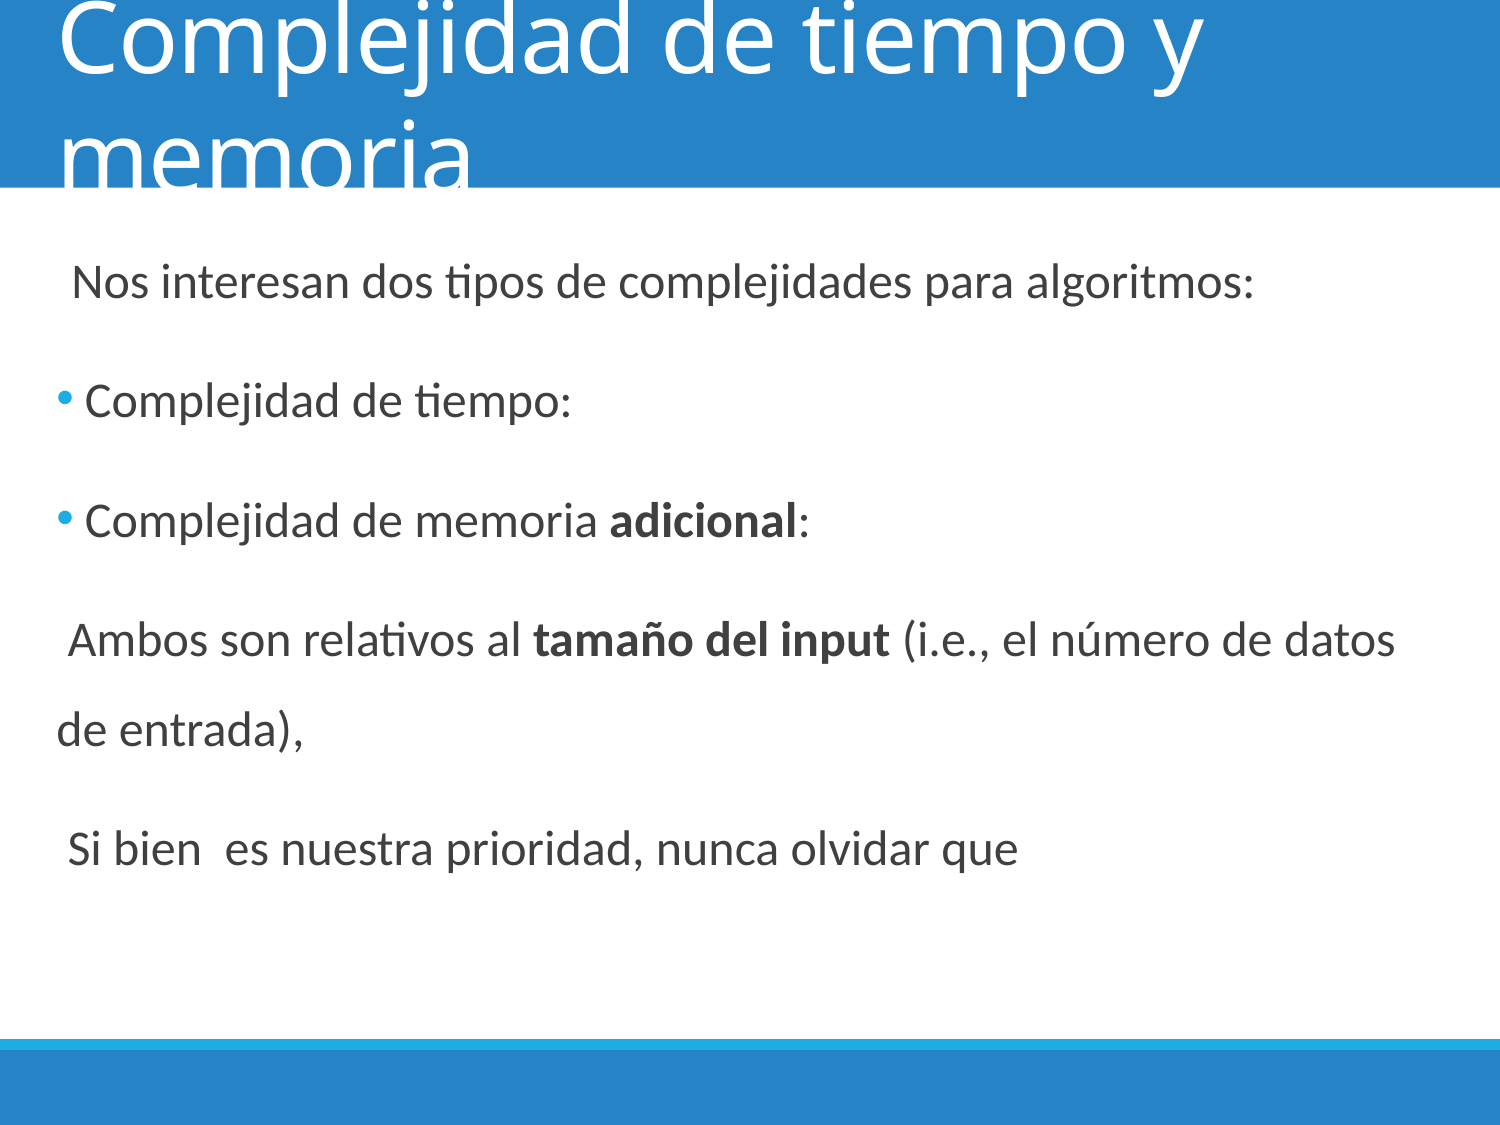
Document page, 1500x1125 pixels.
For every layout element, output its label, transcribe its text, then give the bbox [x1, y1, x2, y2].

title Complejidad de tiempo y memoria [41, 0, 1459, 188]
